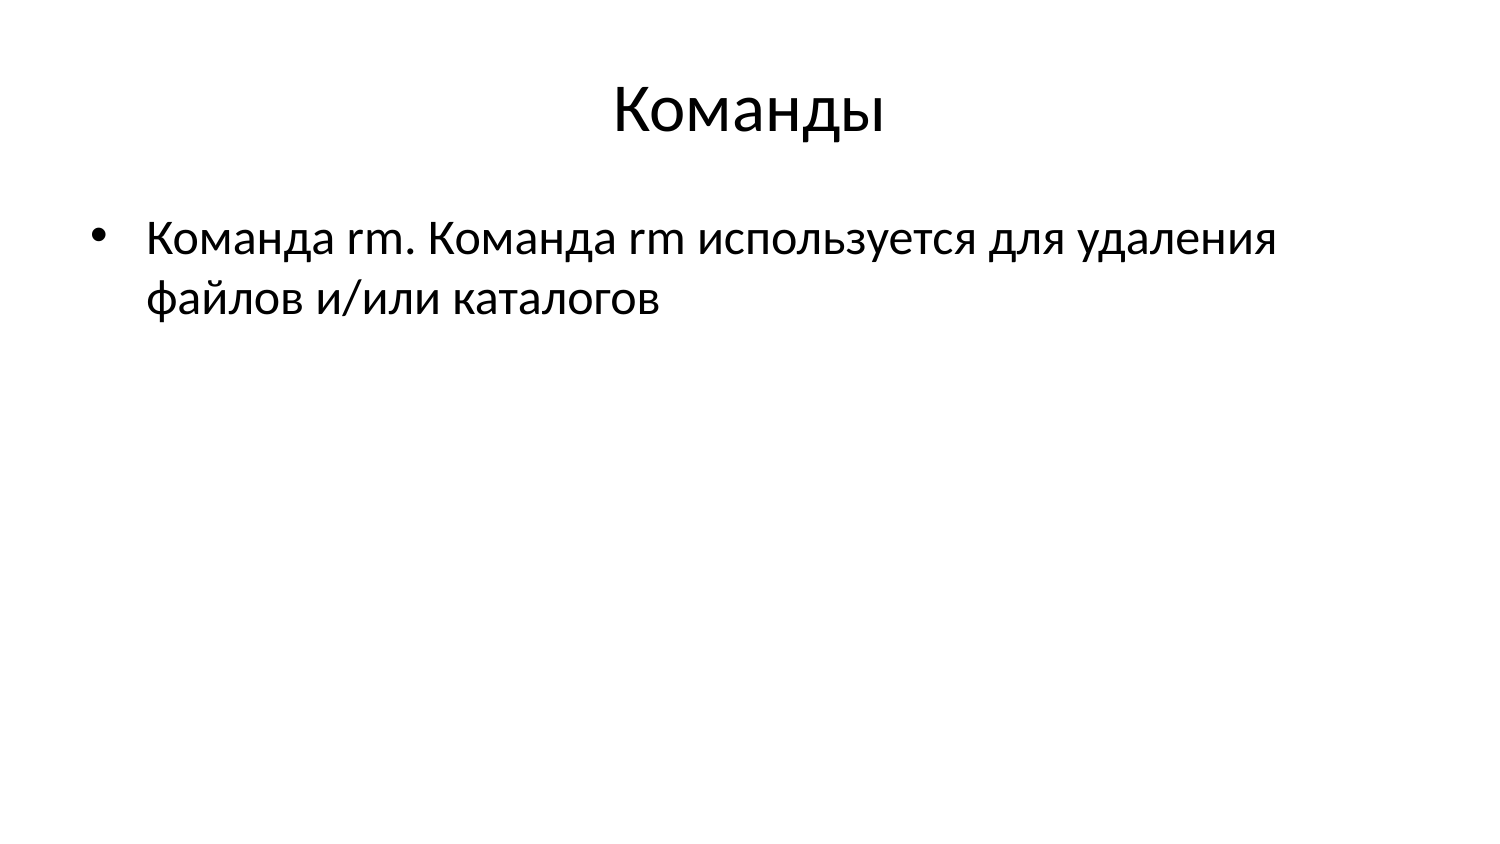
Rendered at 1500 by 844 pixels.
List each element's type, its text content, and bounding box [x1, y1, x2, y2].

title Команды [75, 33, 1425, 175]
list Команда rm. Команда rm используется для удаления файлов и/или каталогов [75, 196, 1425, 754]
